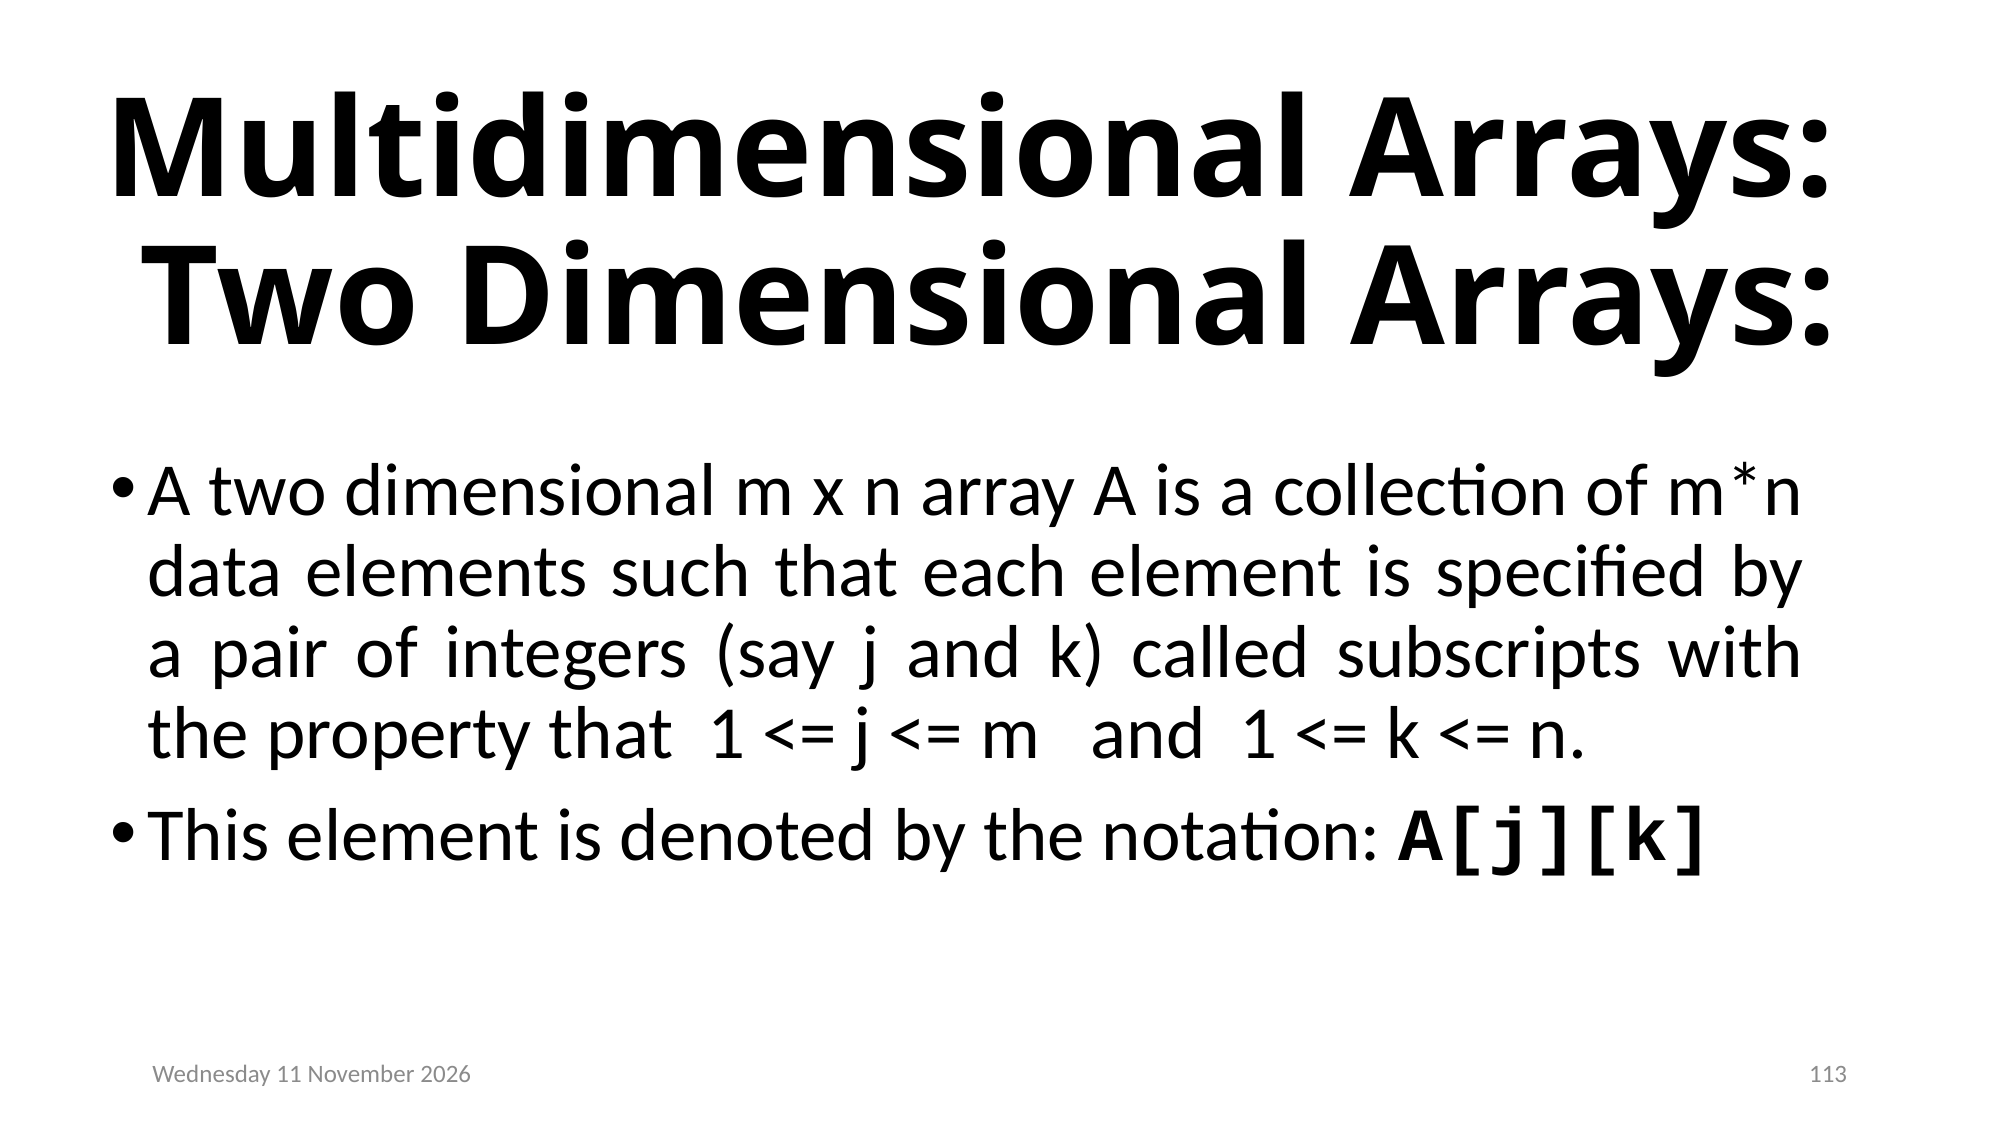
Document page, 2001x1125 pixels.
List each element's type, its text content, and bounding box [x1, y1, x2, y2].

list A two dimensional m x n array A is a collection of m*n data elements such that each element is specified by a pair of integers (say j and k) called subscripts with the property that 1 <= j <= m and 1 <= k <= n. This element is denoted by the notation: A[j][k] [94, 443, 1820, 918]
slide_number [137, 1042, 588, 1103]
slide_number 113 [1412, 1042, 1863, 1103]
title Multidimensional Arrays: Two Dimensional Arrays: [24, 59, 1953, 392]
